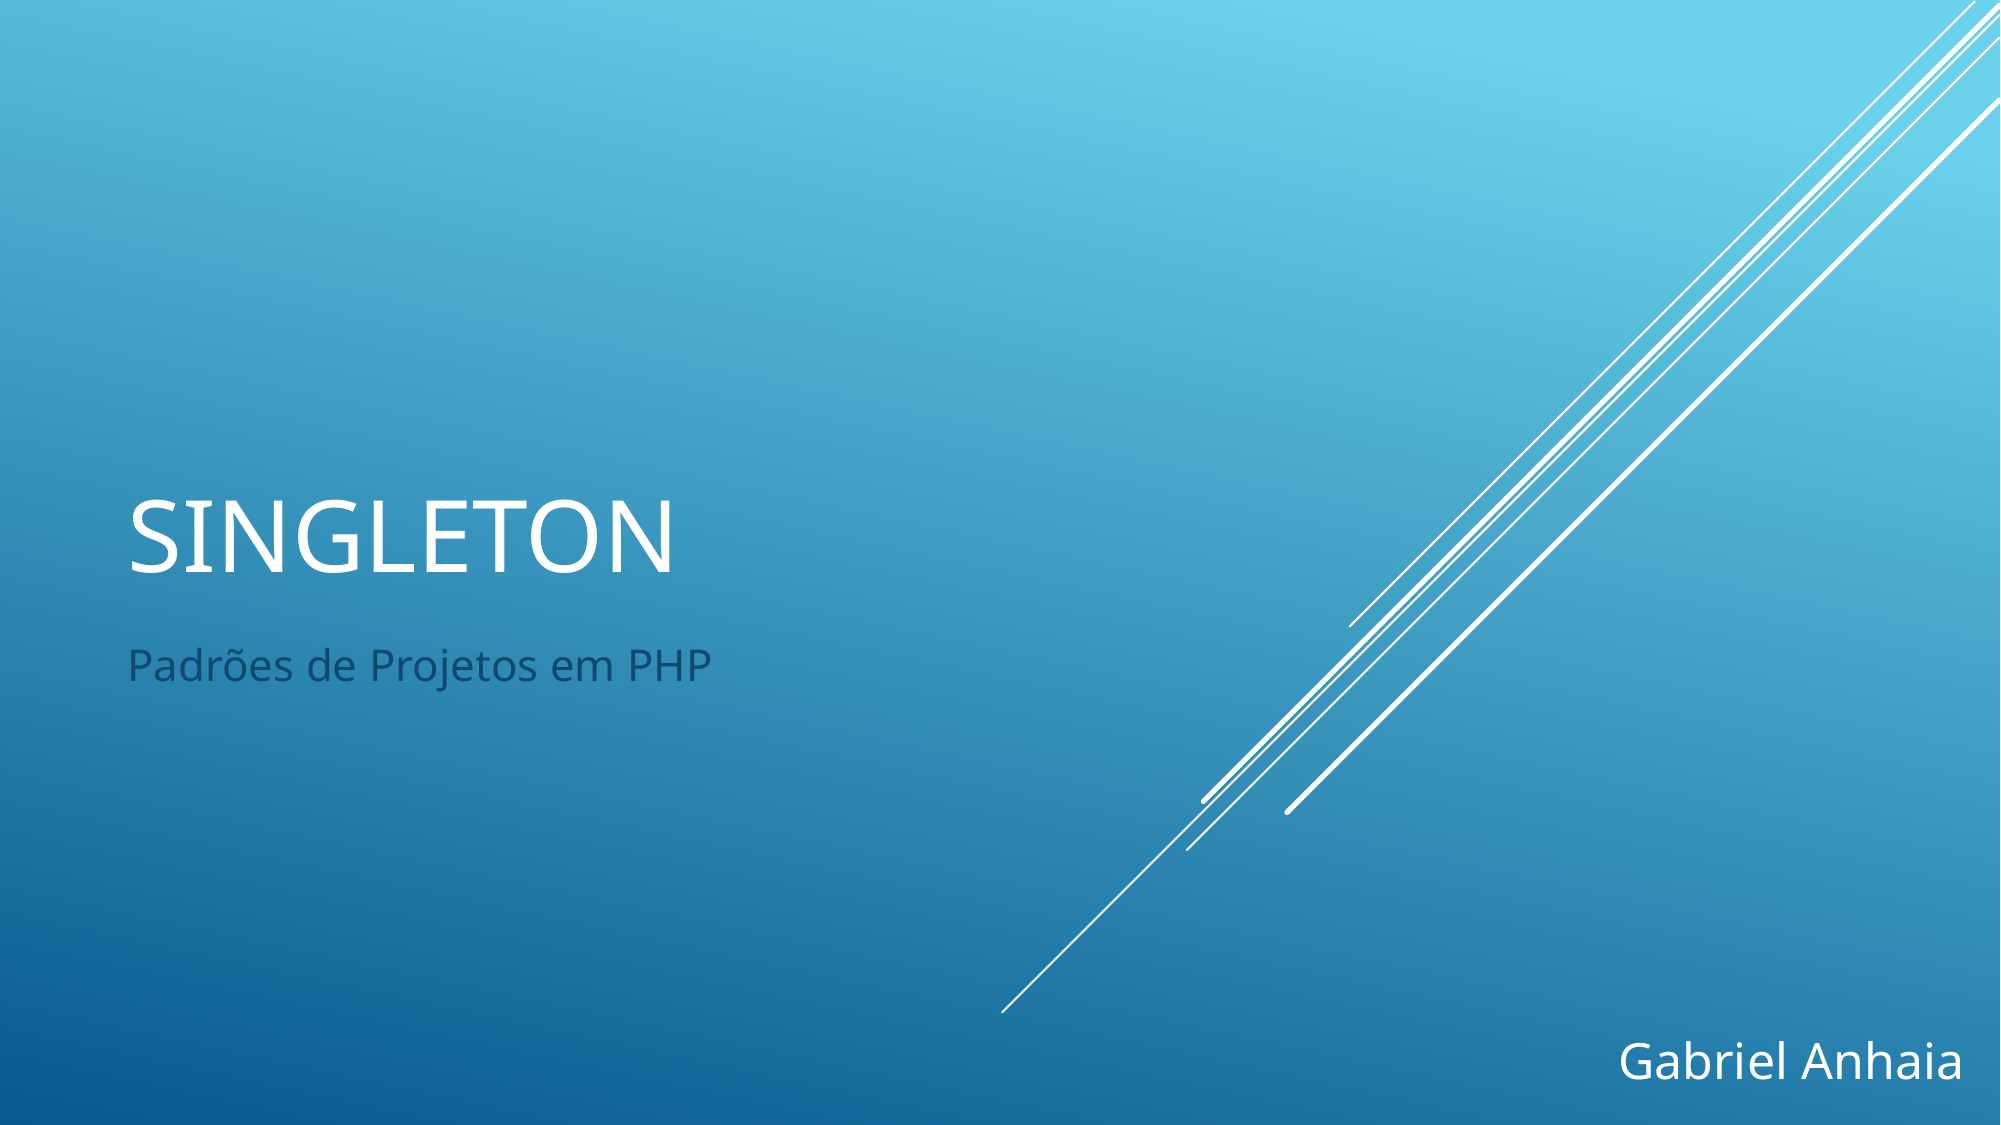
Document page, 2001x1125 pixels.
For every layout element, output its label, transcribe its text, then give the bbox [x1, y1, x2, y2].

title Singleton [112, 112, 1425, 600]
text_box Gabriel Anhaia [1603, 1022, 1980, 1098]
subtitle Padrões de Projetos em PHP [112, 630, 1163, 950]
